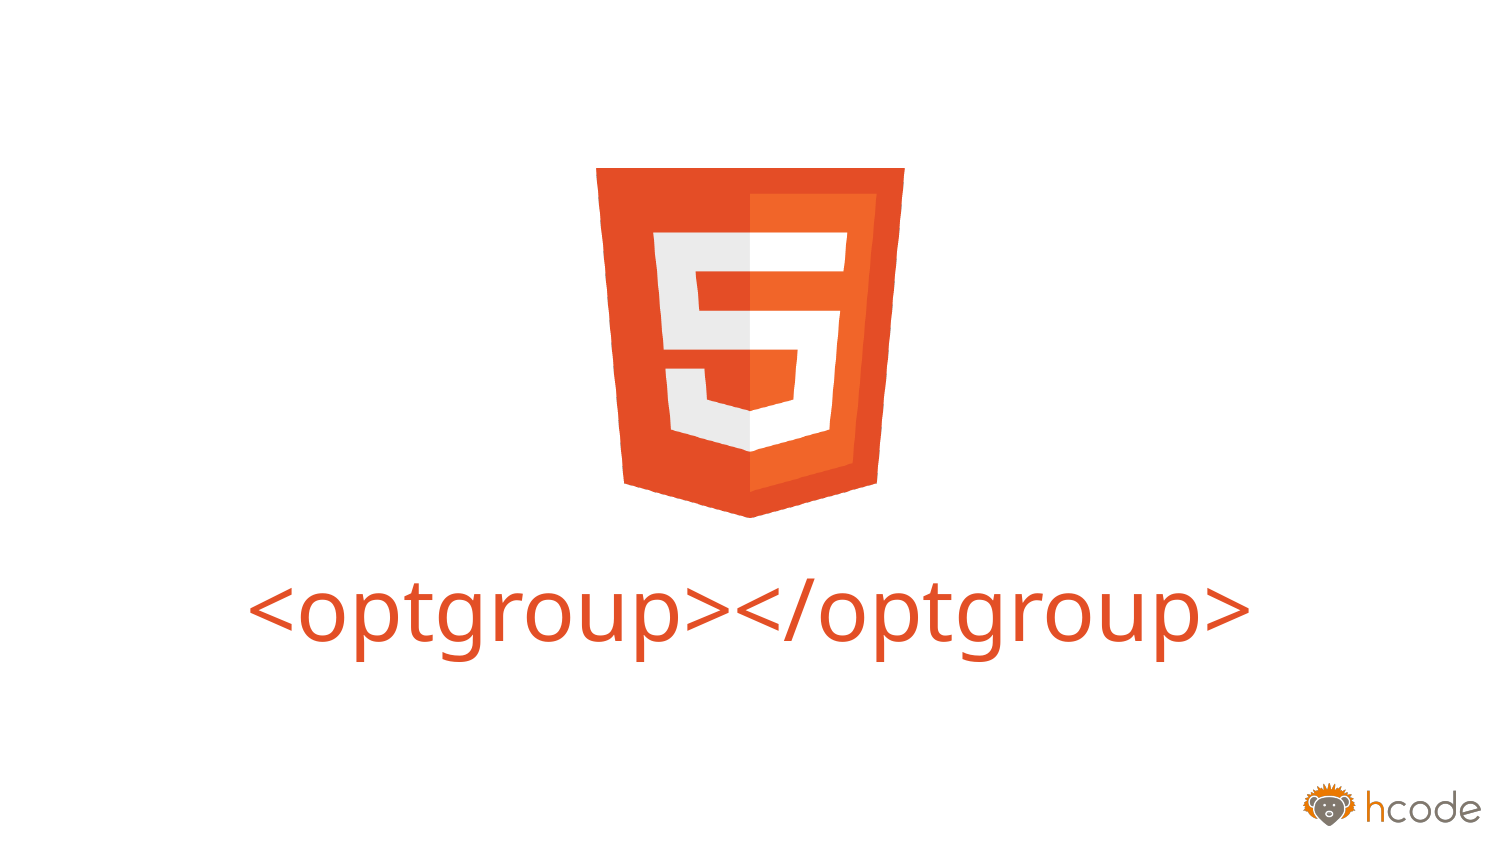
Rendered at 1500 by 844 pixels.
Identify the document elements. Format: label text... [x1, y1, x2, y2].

text_box <optgroup></optgroup> [107, 539, 1393, 668]
picture [1303, 783, 1482, 827]
picture [575, 168, 925, 518]
